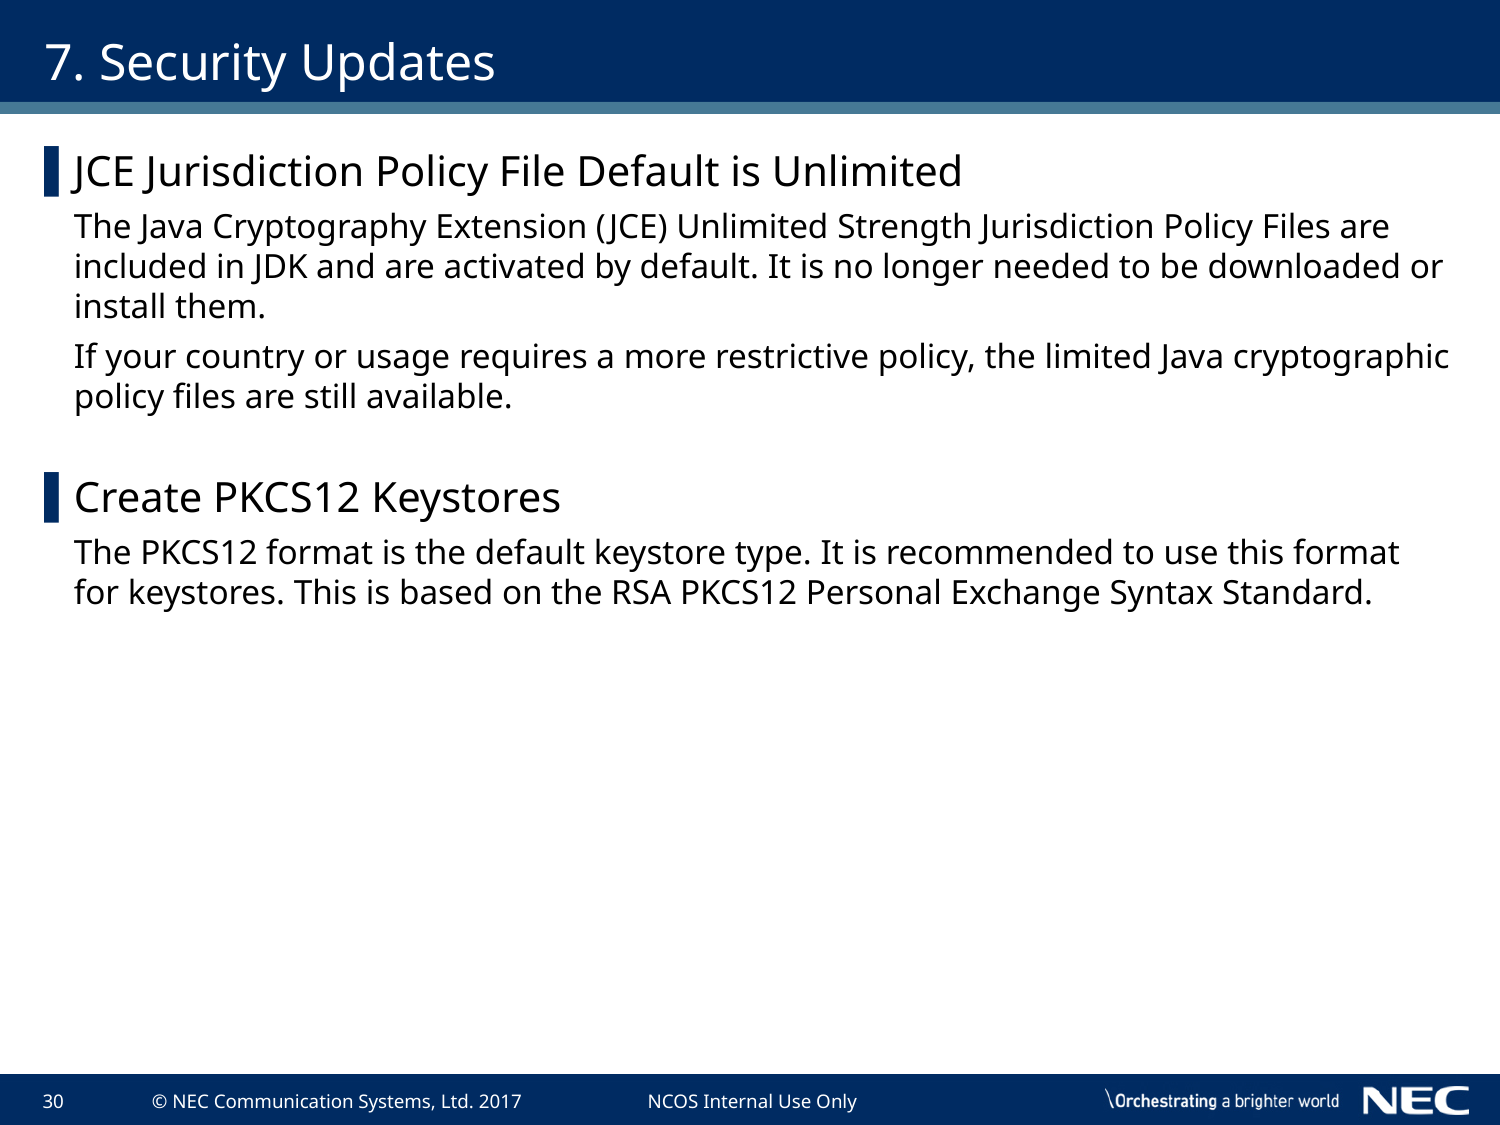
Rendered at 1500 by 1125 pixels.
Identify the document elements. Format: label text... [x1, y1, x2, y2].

picture [0, 0, 1500, 114]
picture [0, 1074, 1500, 1125]
list JCE Jurisdiction Policy File Default is Unlimited The Java Cryptography Extension (JCE) Unlimited Strength Jurisdiction Policy Files are included in JDK and are activated by default. It is no longer needed to be downloaded or install them. If your country or usage requires a more restrictive policy, the limited Java cryptographic policy files are still available. Create PKCS12 Keystores The PKCS12 format is the default keystore type. It is recommended to use this format for keystores. This is based on the RSA PKCS12 Personal Exchange Syntax Standard. [29, 137, 1471, 1059]
title 7. Security Updates [29, 18, 1471, 96]
